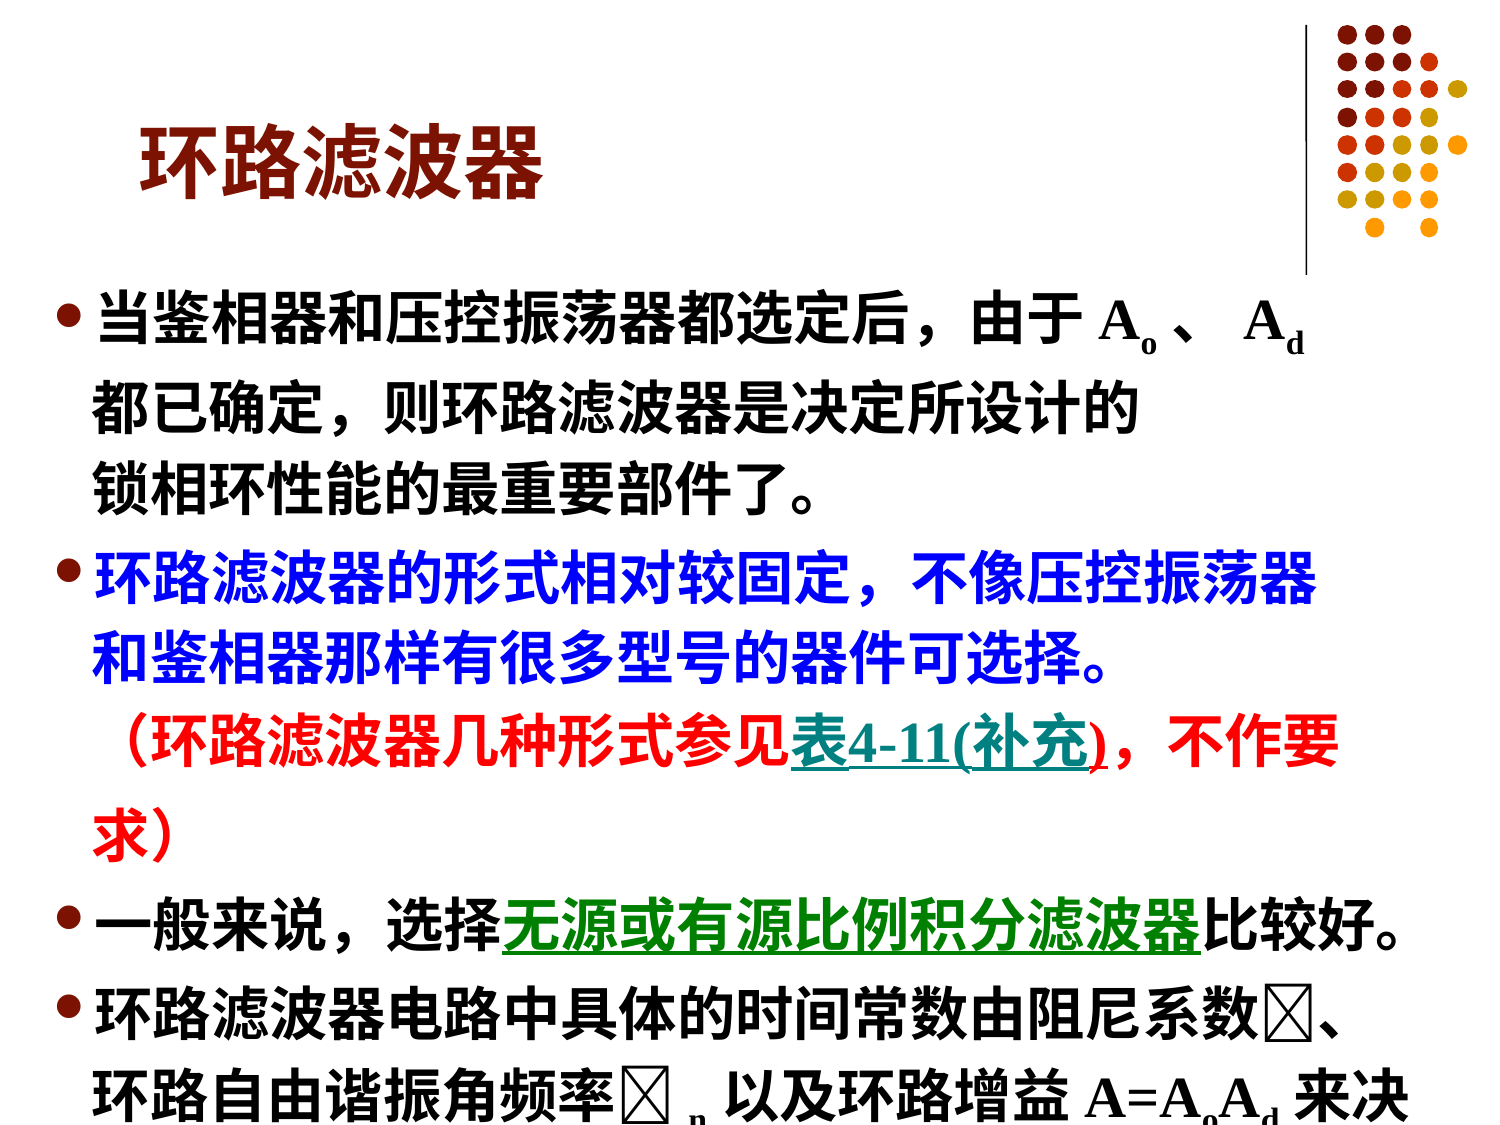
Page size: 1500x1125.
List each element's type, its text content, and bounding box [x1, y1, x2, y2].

list 当鉴相器和压控振荡器都选定后，由于Ao、Ad 都已确定，则环路滤波器是决定所设计的 锁相环性能的最重要部件了。 环路滤波器的形式相对较固定，不像压控振荡器 和鉴相器那样有很多型号的器件可选择。 （环路滤波器几种形式参见表4-11(补充)，不作要求） 一般来说，选择无源或有源比例积分滤波器比较好。 环路滤波器电路中具体的时间常数由阻尼系数、 环路自由谐振角频率n以及环路增益A=AoAd来决定。 [38, 261, 1457, 1048]
title 环路滤波器 [123, 66, 632, 217]
